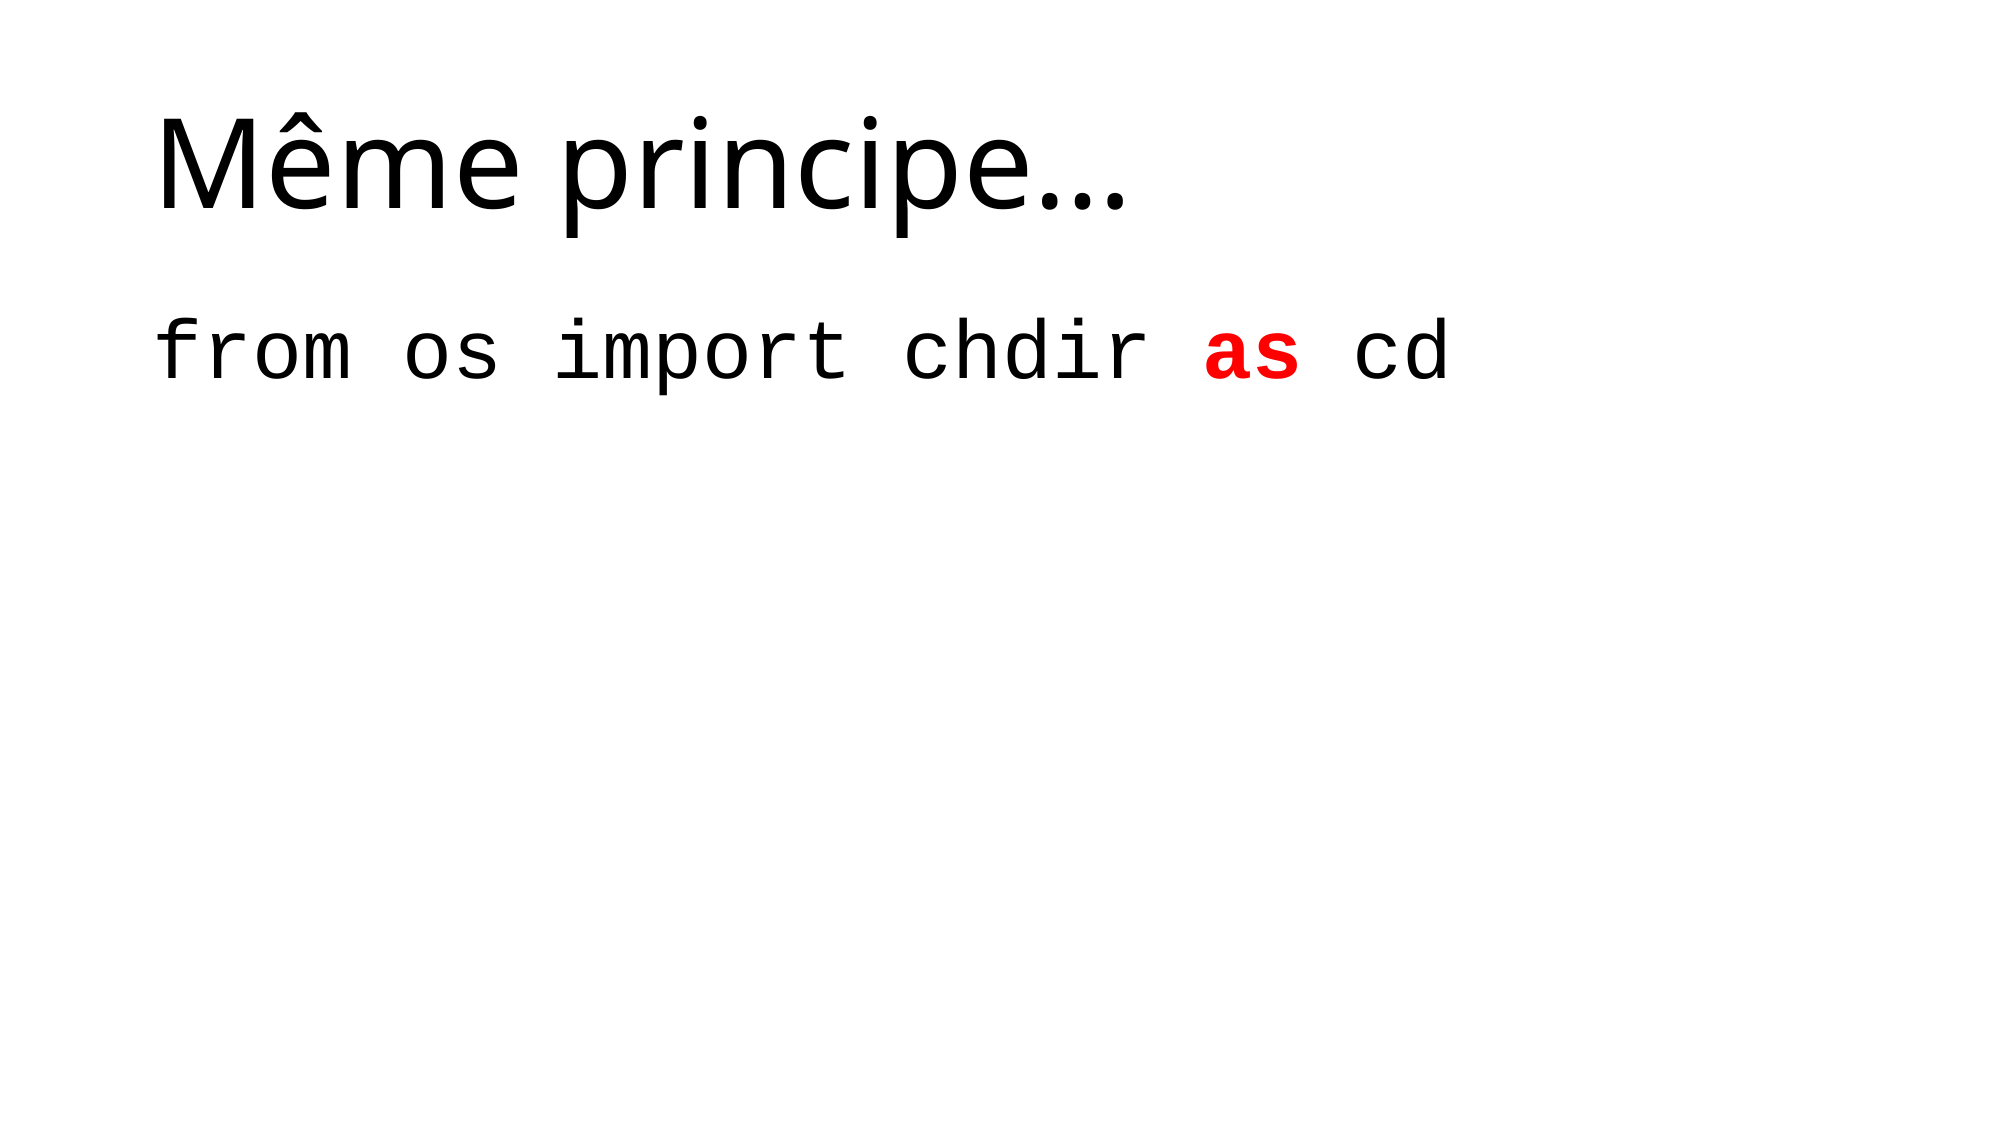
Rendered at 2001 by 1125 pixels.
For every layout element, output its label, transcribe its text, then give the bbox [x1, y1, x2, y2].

list from os import chdir as cd [137, 299, 1863, 1014]
title Même principe… [137, 59, 1863, 278]
